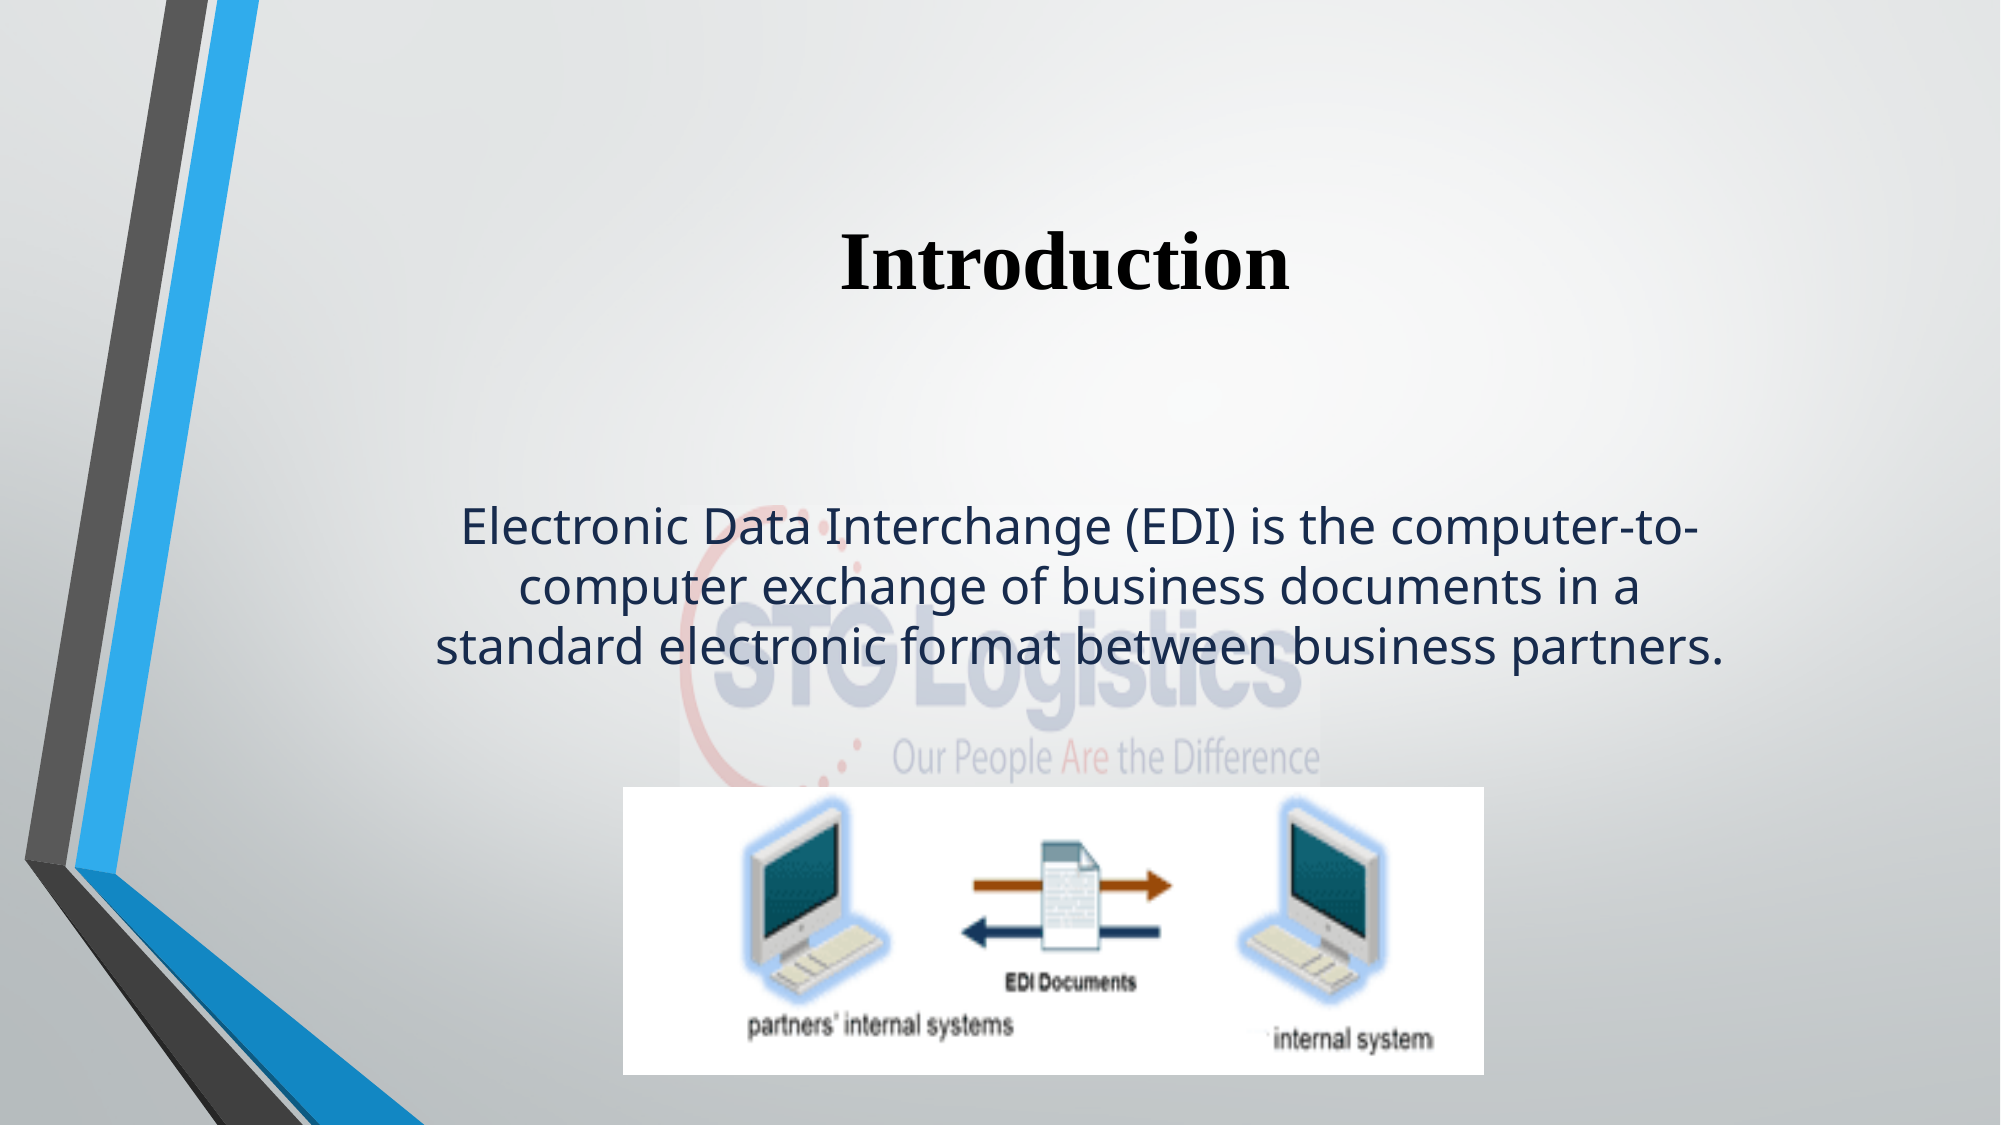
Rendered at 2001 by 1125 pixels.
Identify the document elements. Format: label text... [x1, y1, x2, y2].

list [623, 786, 1485, 1075]
text_box Electronic Data Interchange (EDI) is the computer-to-computer exchange of business documents in a standard electronic format between business partners. [399, 487, 1761, 682]
title Introduction [243, 112, 1887, 400]
